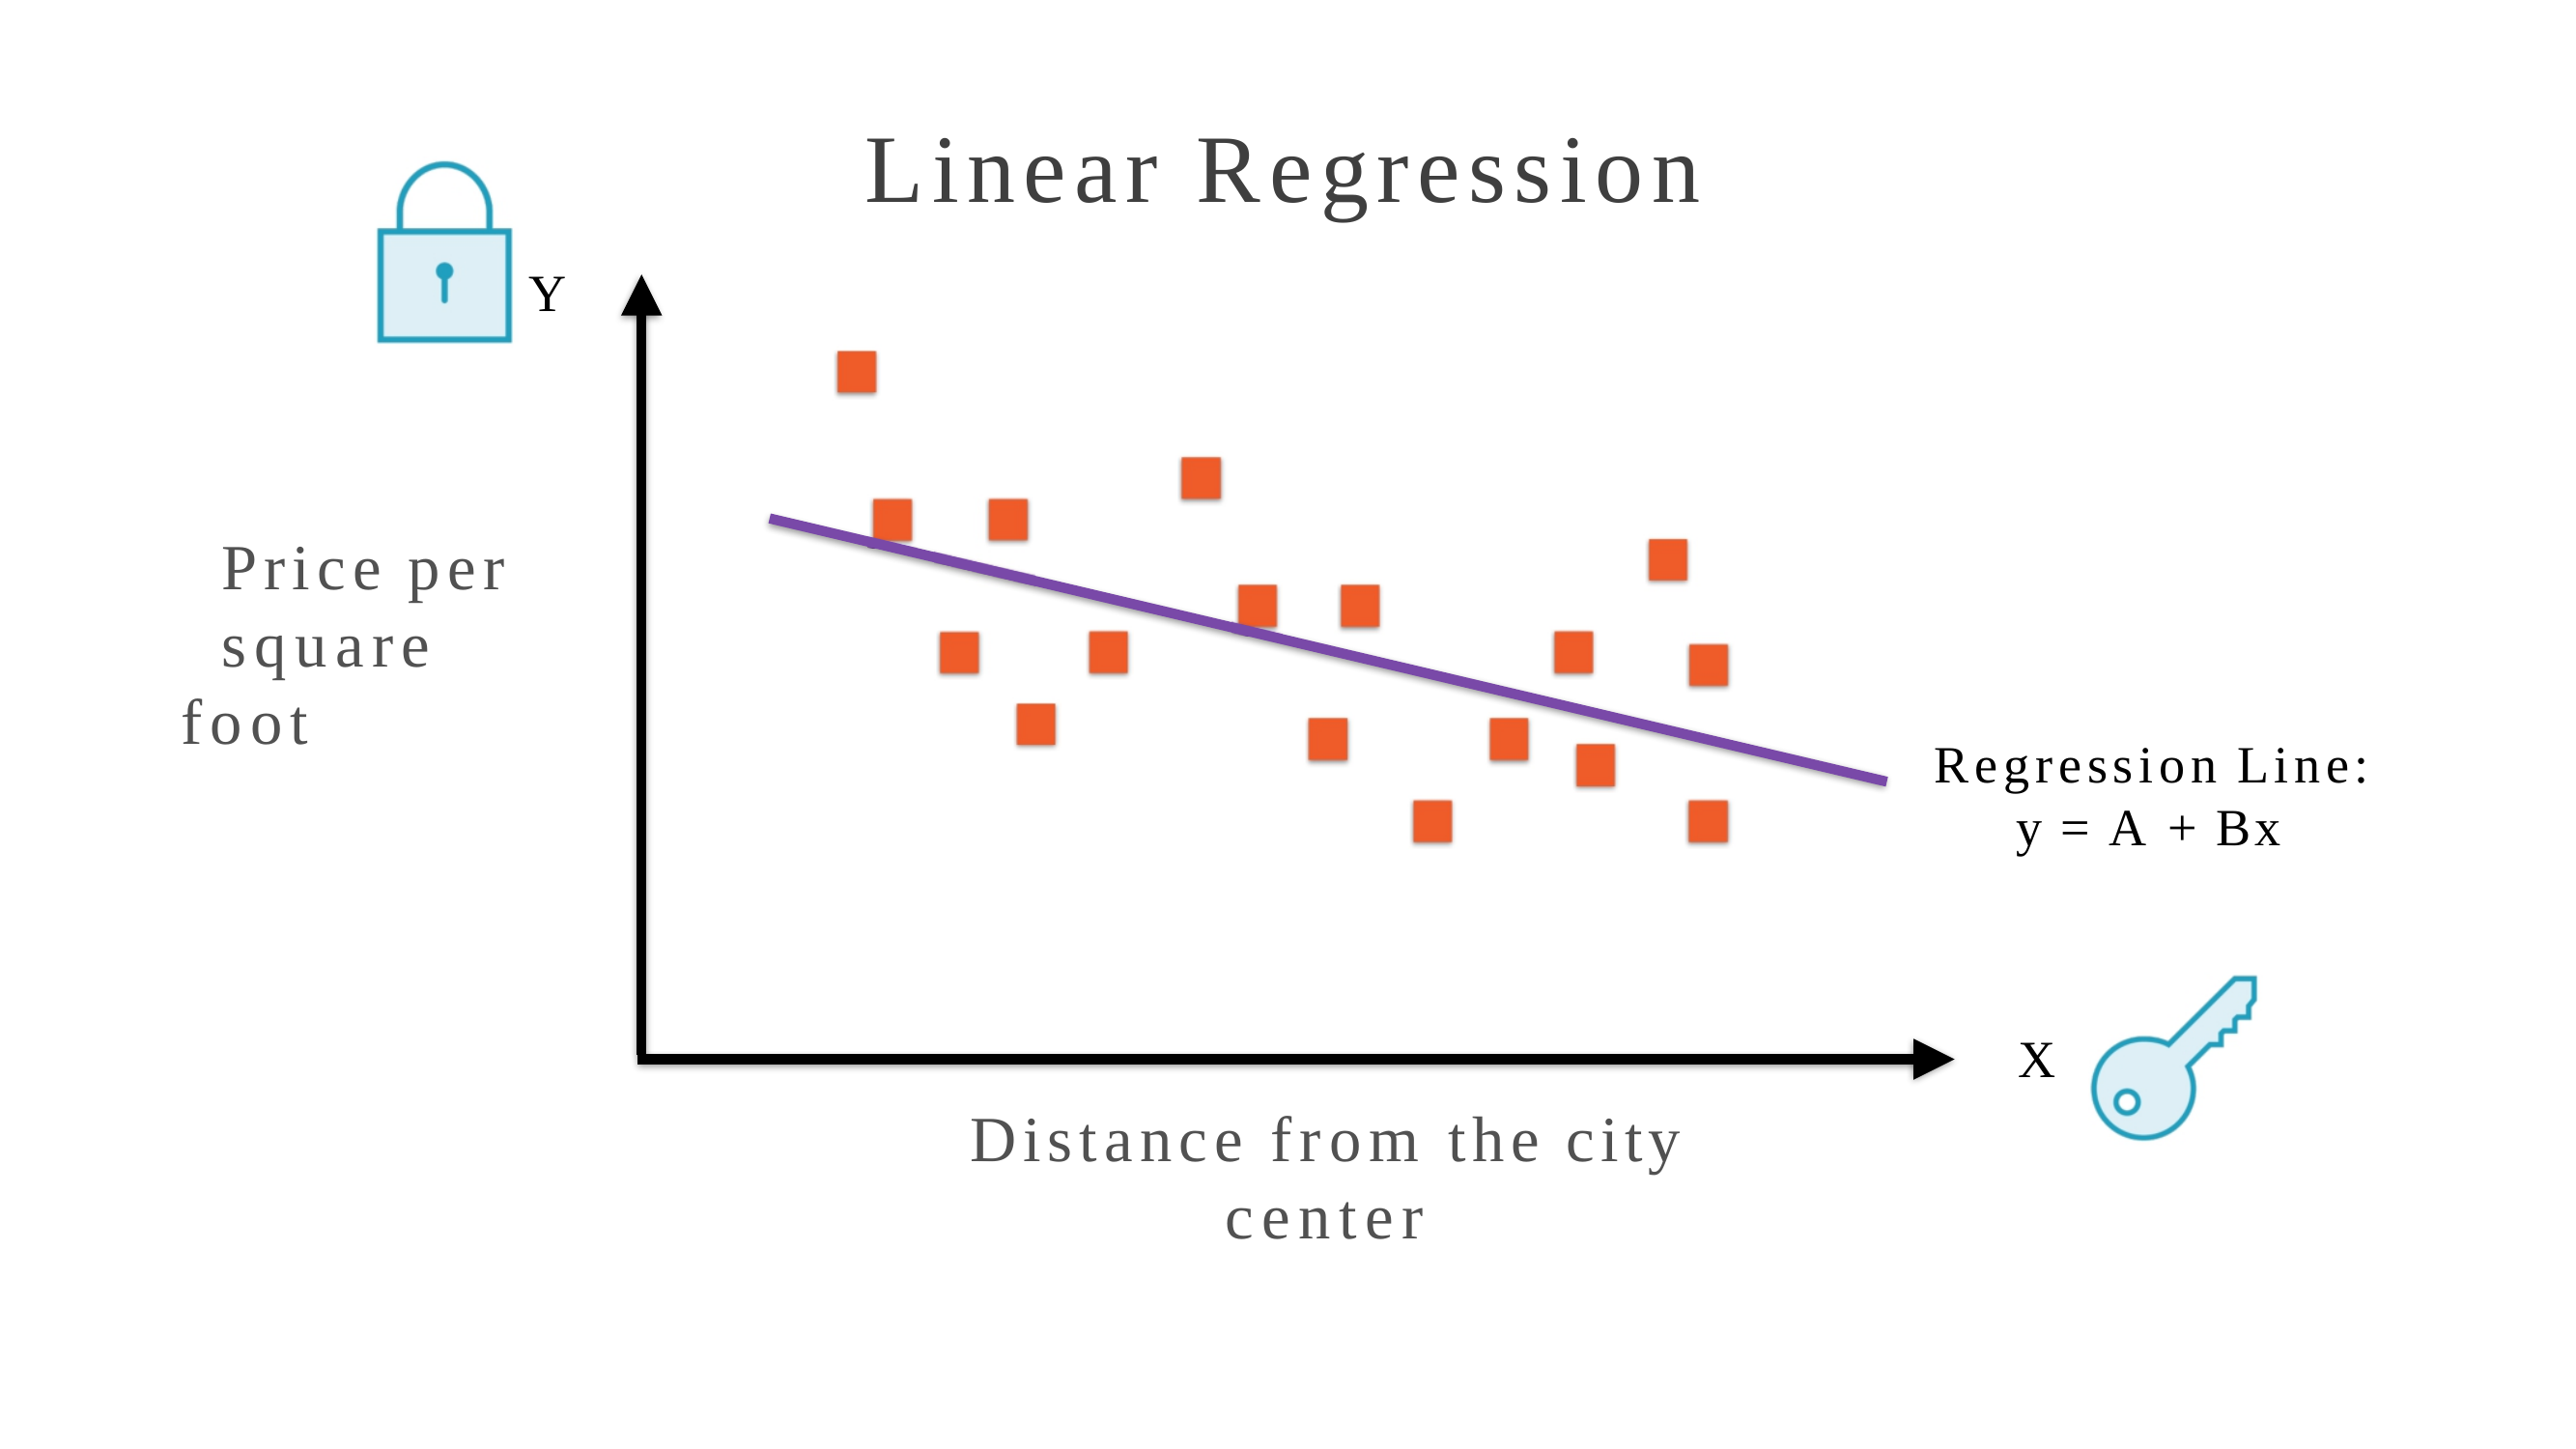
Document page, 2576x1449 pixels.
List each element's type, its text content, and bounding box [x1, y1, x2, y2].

text_box [1040, 580, 1226, 629]
picture [374, 156, 519, 350]
picture [934, 493, 1035, 682]
picture [1547, 626, 1599, 682]
picture [1569, 738, 1621, 794]
text_box [1284, 638, 1888, 784]
picture [1405, 795, 1458, 851]
picture [1083, 626, 1134, 682]
text_box [619, 271, 665, 318]
picture [1333, 579, 1385, 637]
text_box Linear Regression [864, 105, 1730, 222]
picture [1010, 696, 1062, 754]
picture [1641, 533, 1736, 694]
text_box Distance from the city center [970, 1096, 1687, 1252]
text_box Y Price per square foot [181, 255, 569, 757]
picture [1683, 795, 1736, 851]
picture [1231, 579, 1283, 637]
picture [831, 344, 882, 402]
picture [2088, 971, 2263, 1147]
text_box [639, 324, 643, 1056]
picture [1483, 712, 1537, 770]
text_box [918, 552, 929, 558]
text_box [637, 1057, 1907, 1062]
text_box [1911, 1037, 1934, 1082]
picture [867, 493, 919, 549]
text_box Regression Line: y = A + Bx X [1934, 730, 2381, 1088]
picture [1175, 451, 1229, 508]
picture [1302, 712, 1355, 770]
text_box [769, 516, 863, 543]
